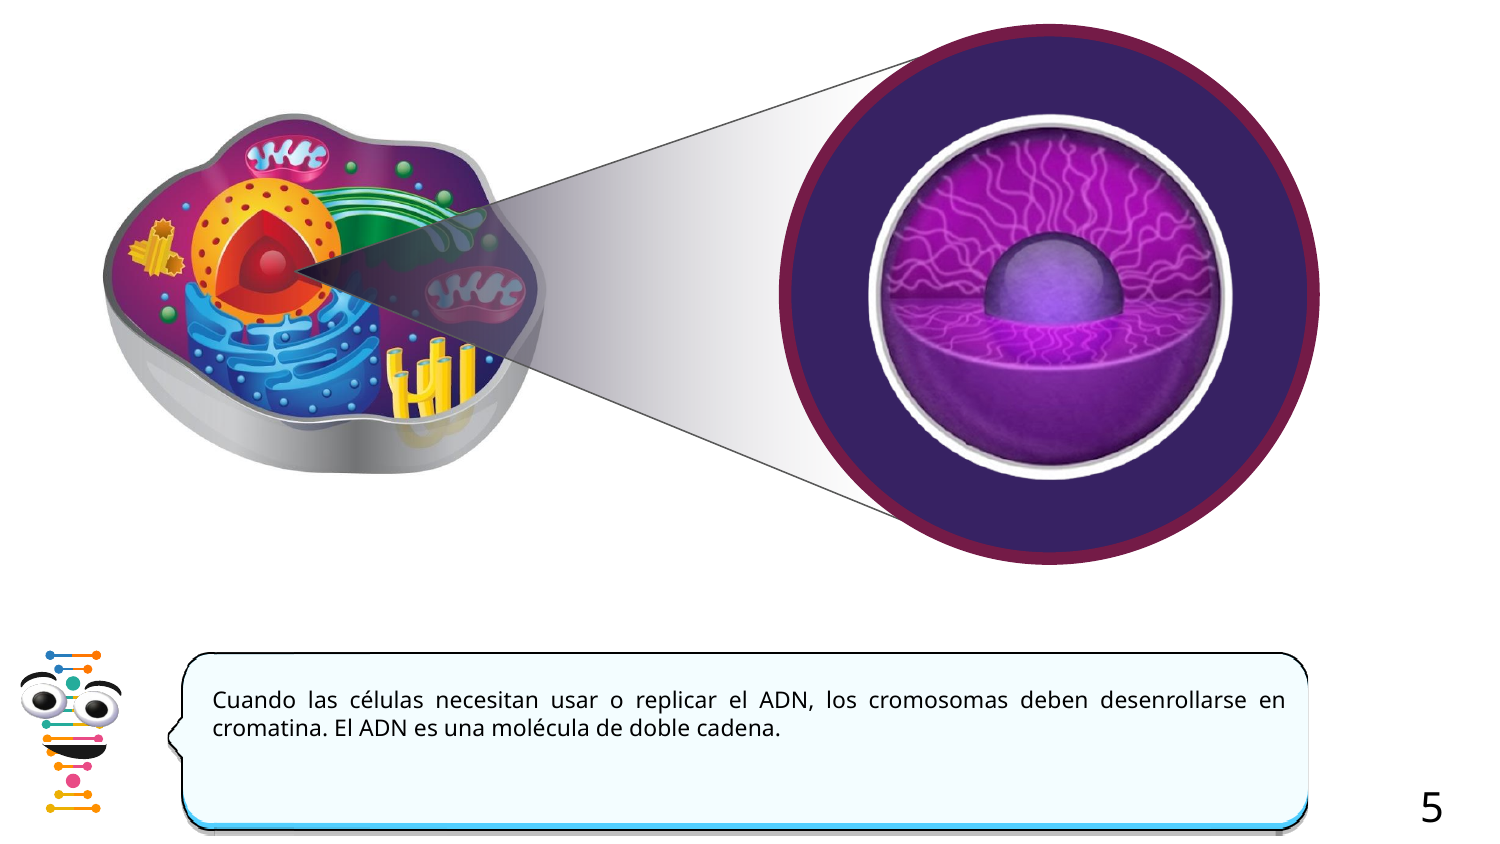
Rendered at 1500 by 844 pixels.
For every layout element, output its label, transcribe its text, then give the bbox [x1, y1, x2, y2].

text_box 5 [1373, 765, 1492, 825]
picture [74, 96, 575, 479]
text_box [1284, 173, 1314, 416]
text_box [785, 161, 821, 428]
text_box [908, 523, 932, 533]
text_box [579, 53, 932, 488]
text_box [916, 523, 1182, 559]
picture [826, 92, 1278, 515]
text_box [19, 650, 123, 814]
text_box [881, 30, 1217, 90]
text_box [167, 652, 1309, 837]
